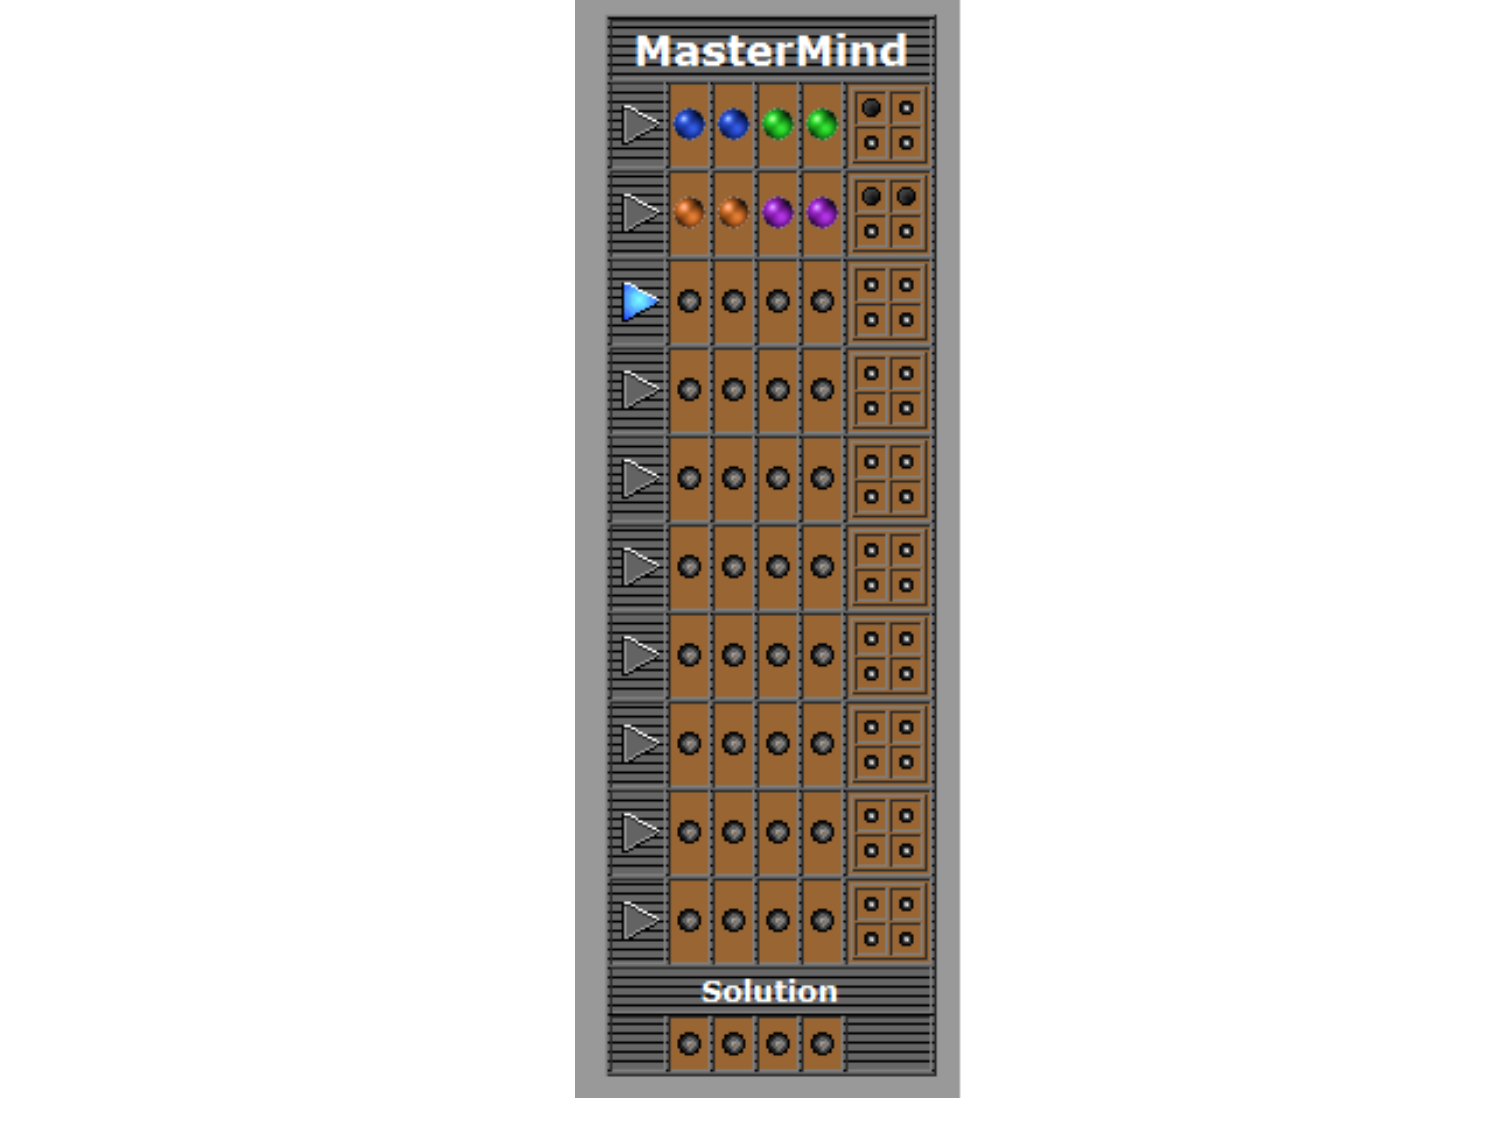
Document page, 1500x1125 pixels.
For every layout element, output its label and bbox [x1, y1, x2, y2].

picture [574, 0, 963, 1098]
